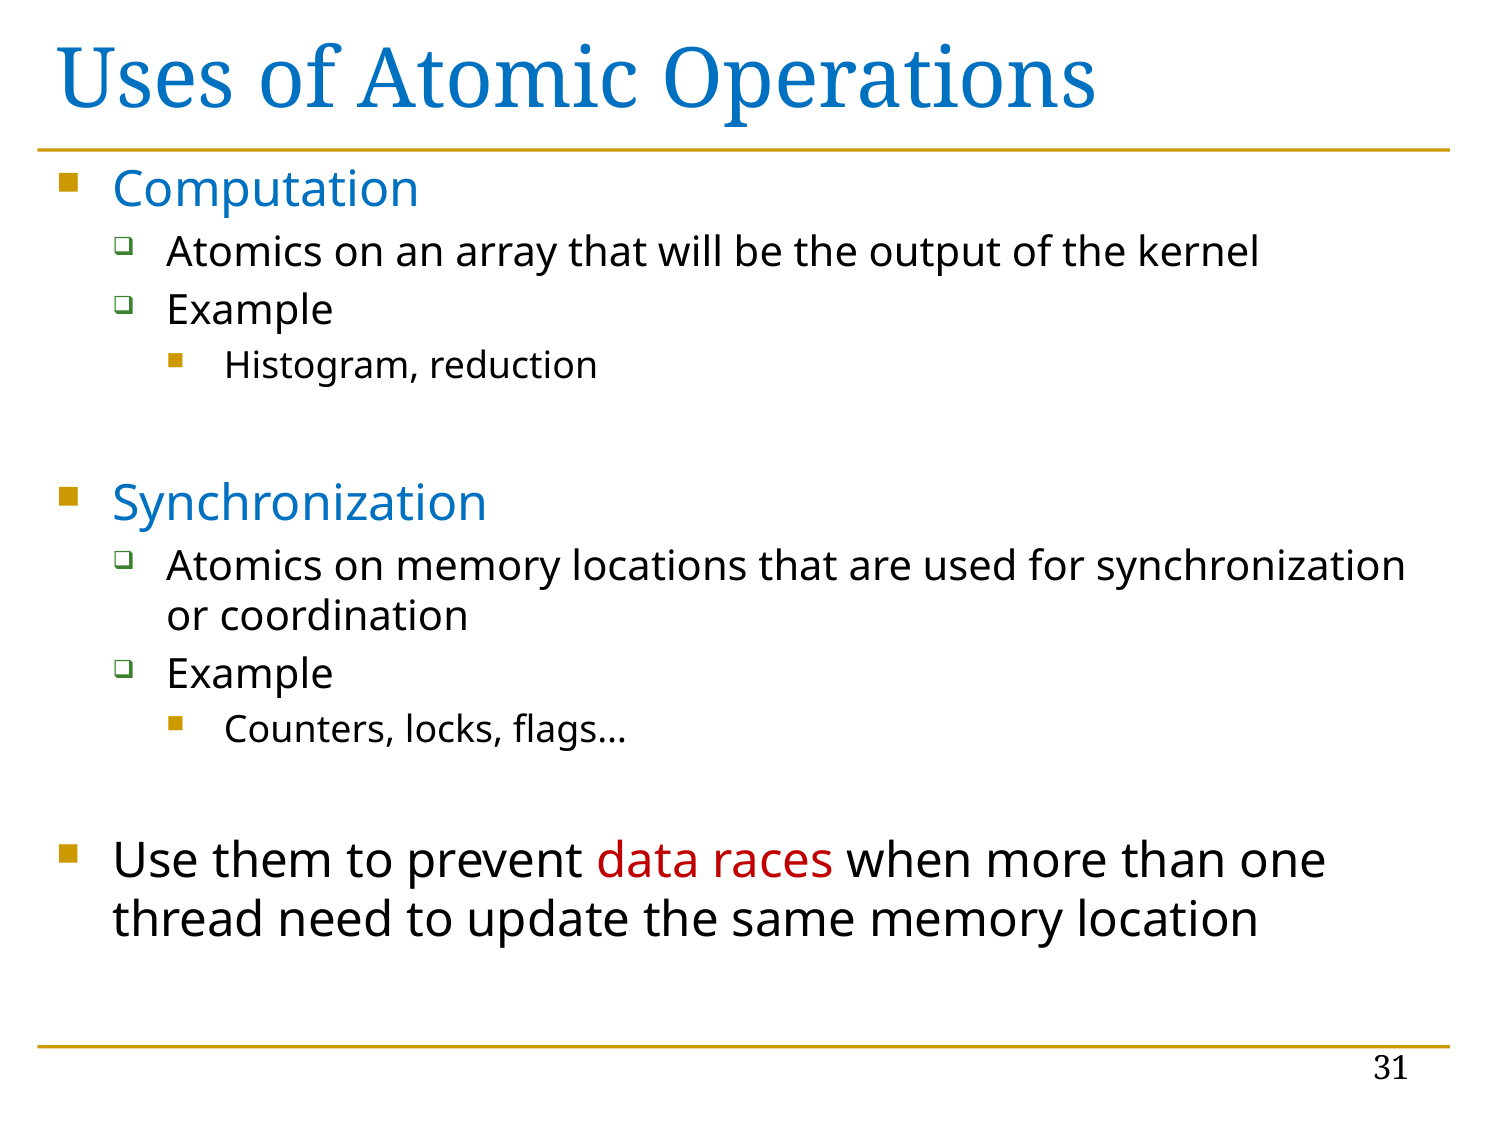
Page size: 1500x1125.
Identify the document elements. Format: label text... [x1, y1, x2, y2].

title Uses of Atomic Operations [41, 0, 1448, 148]
slide_number 31 [1074, 1023, 1426, 1100]
list Computation Atomics on an array that will be the output of the kernel Example Histogram, reduction Synchronization Atomics on memory locations that are used for synchronization or coordination Example Counters, locks, flags… Use them to prevent data races when more than one thread need to update the same memory location [41, 148, 1448, 1039]
